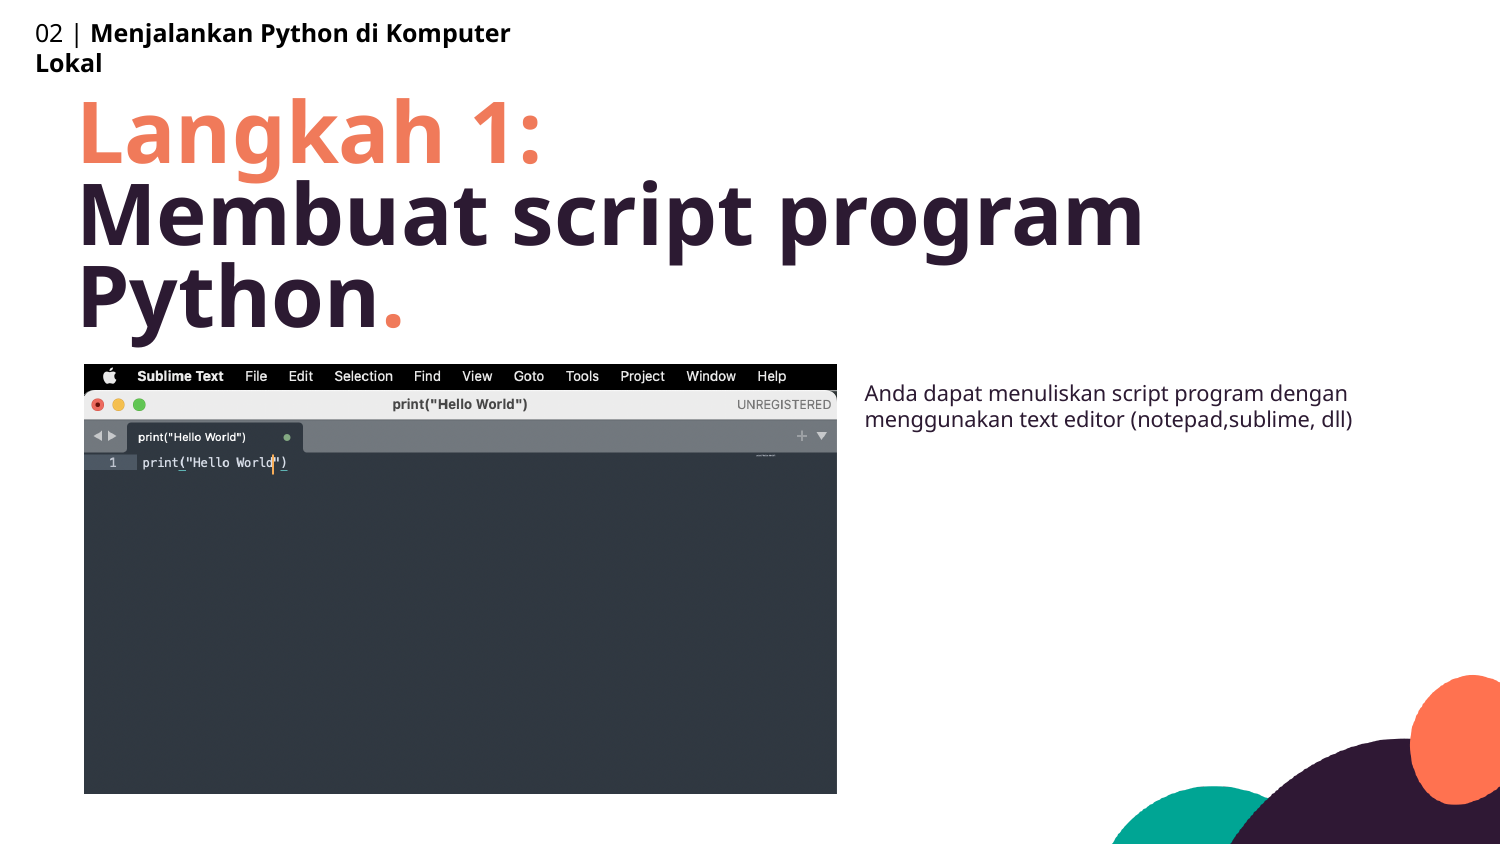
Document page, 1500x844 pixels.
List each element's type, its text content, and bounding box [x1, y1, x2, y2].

text_box Anda dapat menuliskan script program dengan menggunakan text editor (notepad,sublime, dll) [849, 364, 1470, 448]
picture [0, 0, 1500, 844]
text_box 02 | Menjalankan Python di Komputer Lokal [19, 10, 549, 86]
text_box Langkah 1: Membuat script program Python. [61, 102, 1425, 339]
